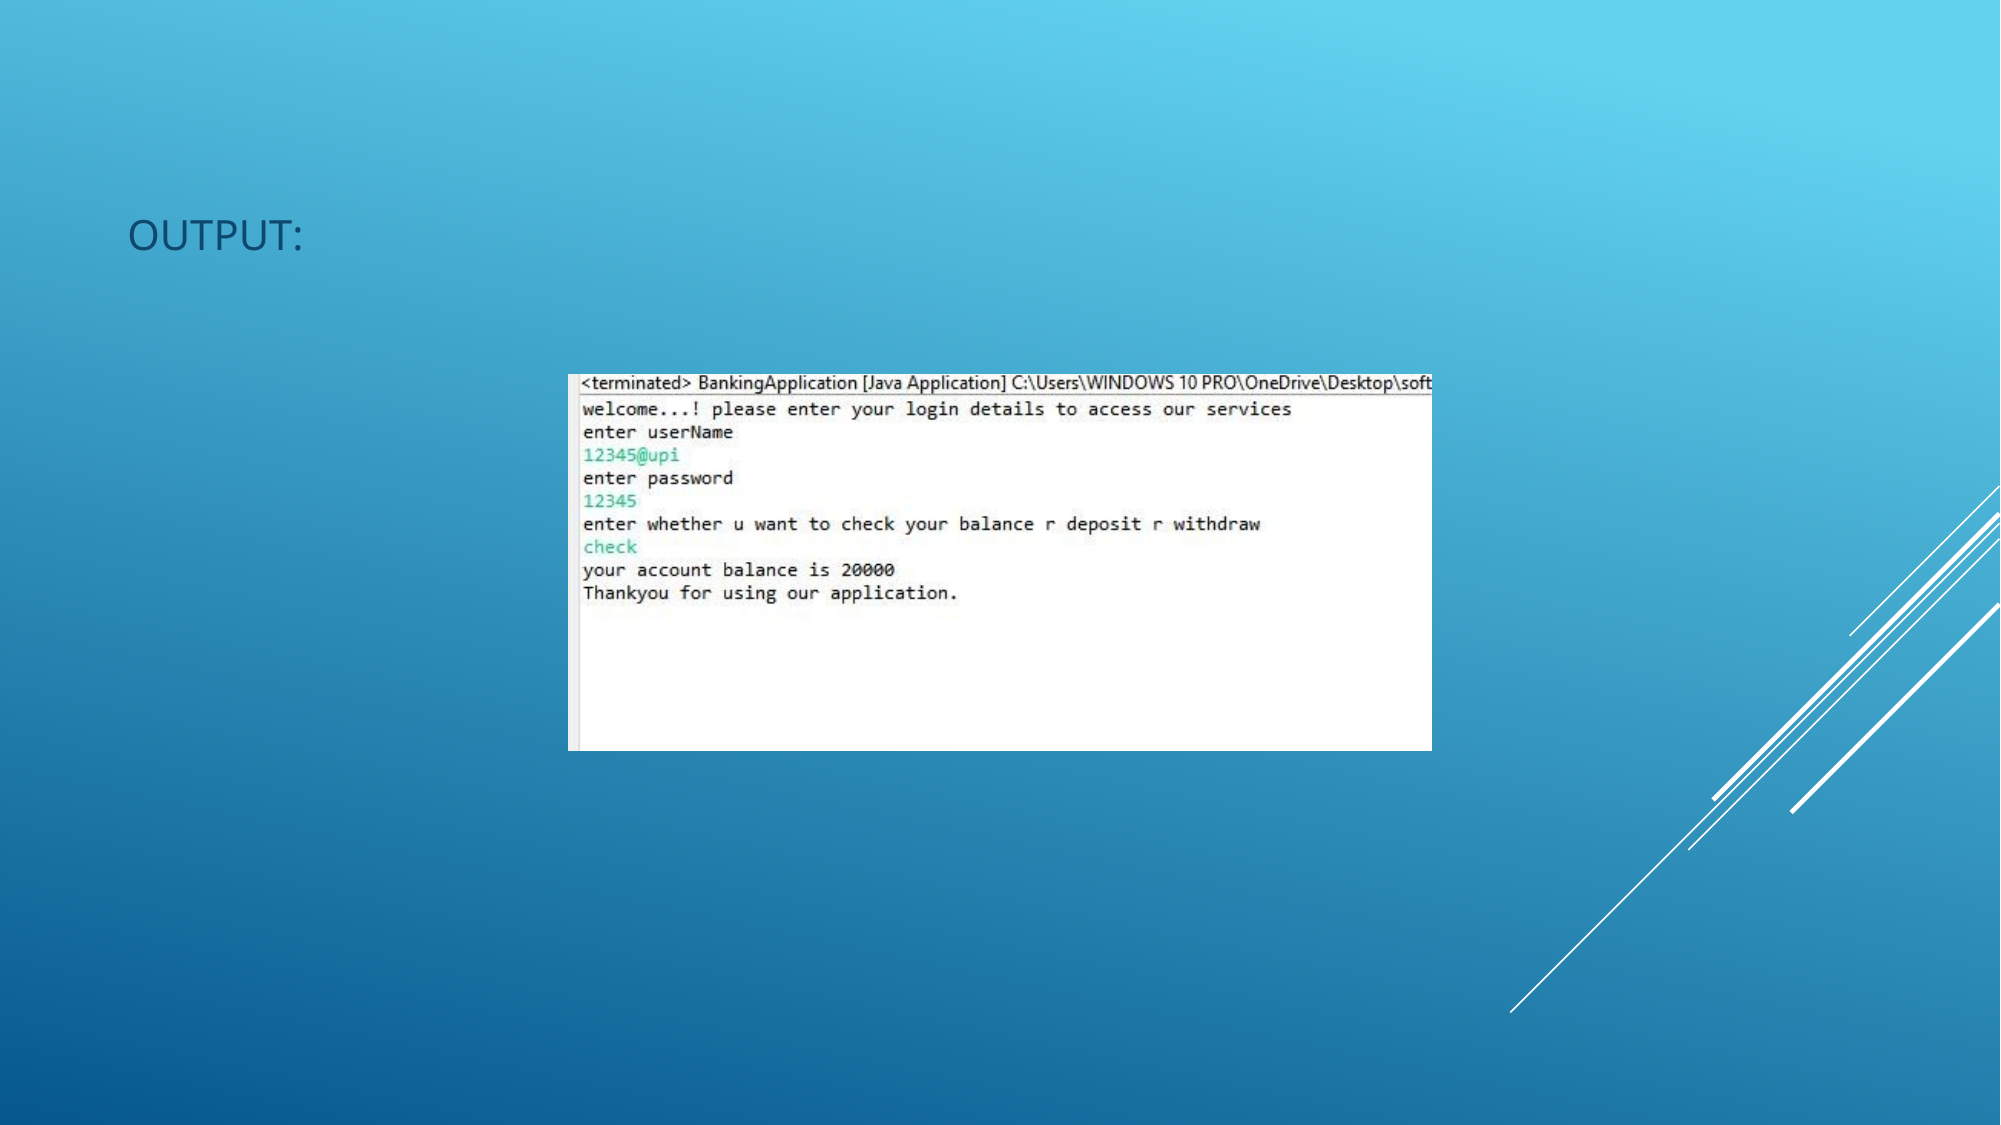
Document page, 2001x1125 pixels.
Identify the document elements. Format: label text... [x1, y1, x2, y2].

picture [568, 373, 1432, 751]
list OUTPUT: [112, 112, 1938, 706]
